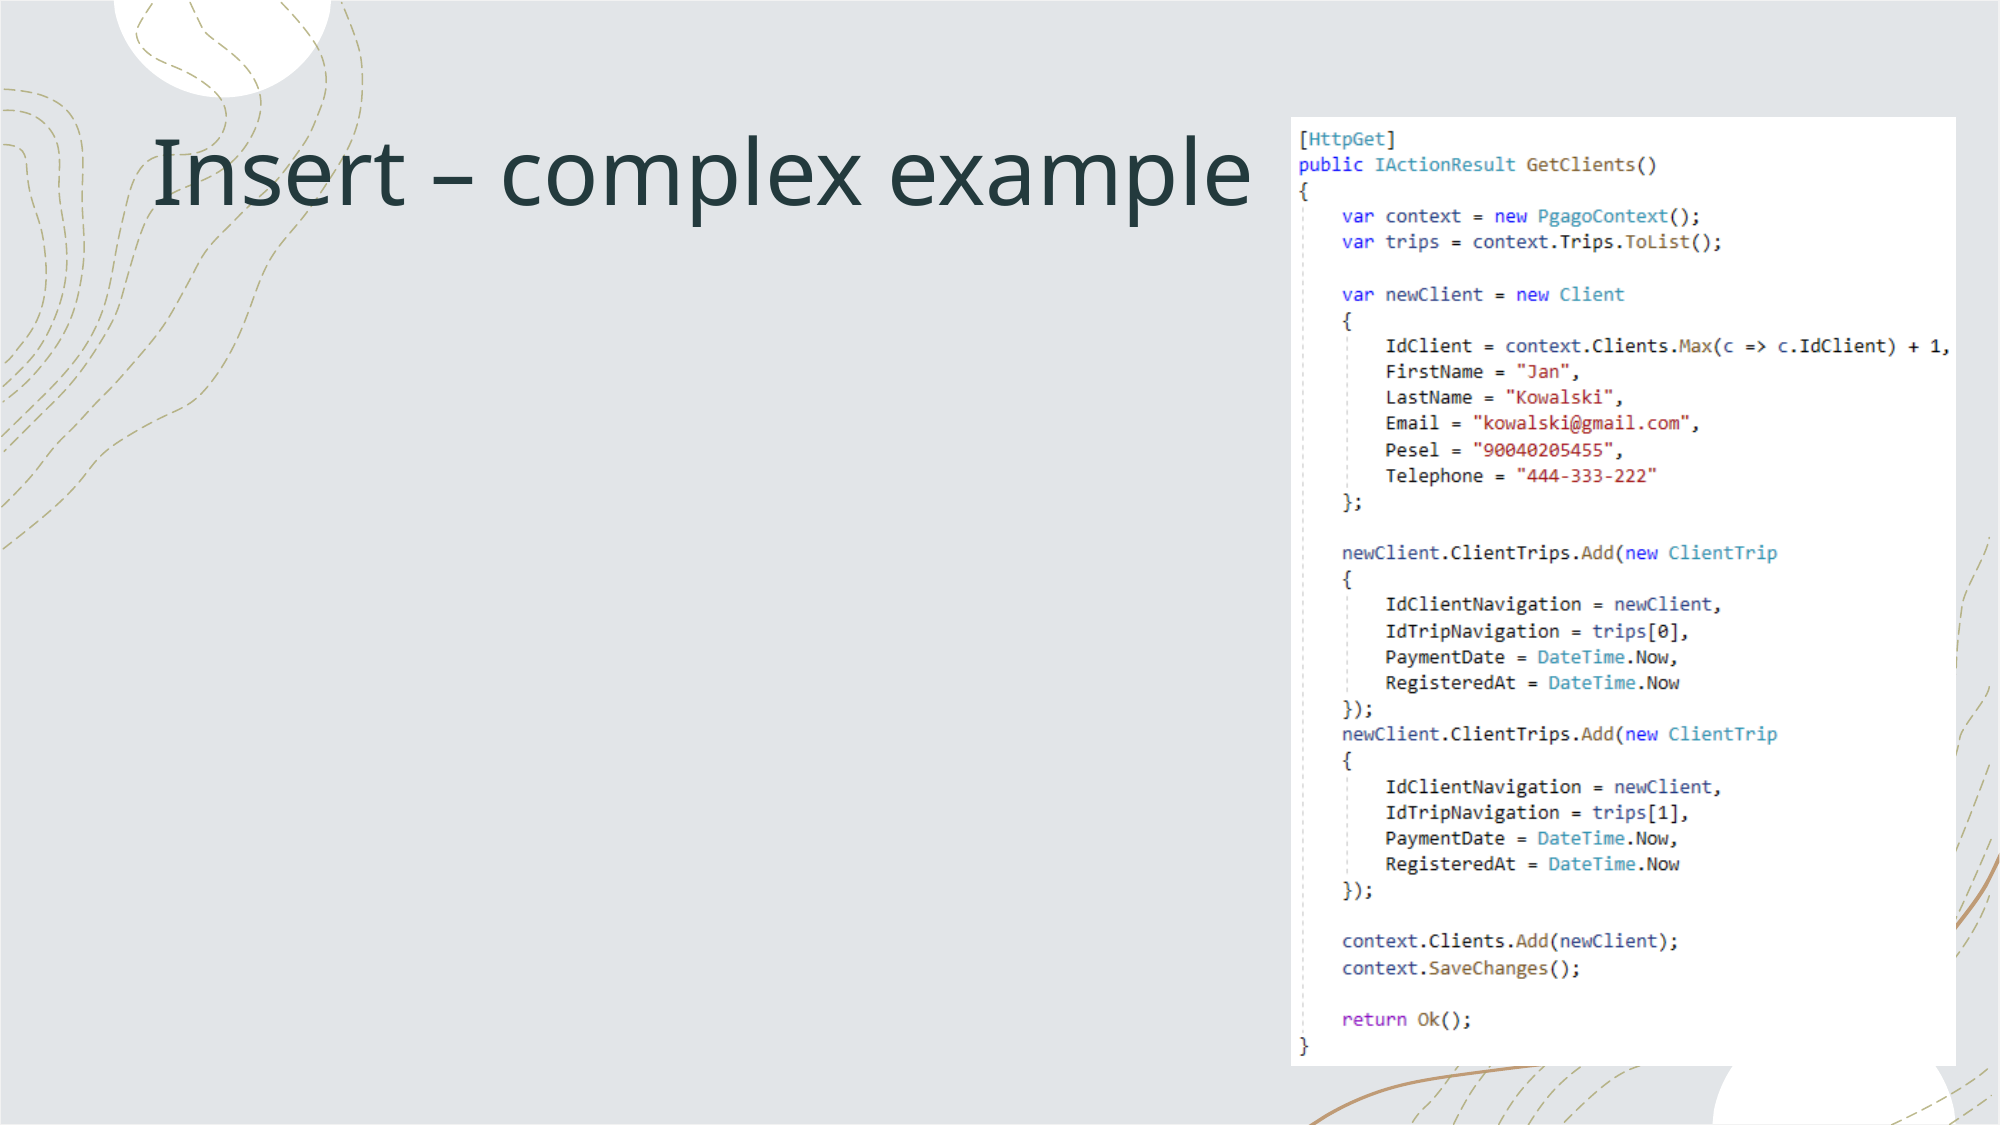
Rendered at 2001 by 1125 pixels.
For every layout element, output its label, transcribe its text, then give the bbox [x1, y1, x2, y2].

title Insert – complex example [137, 59, 1863, 278]
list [1291, 117, 1956, 1066]
